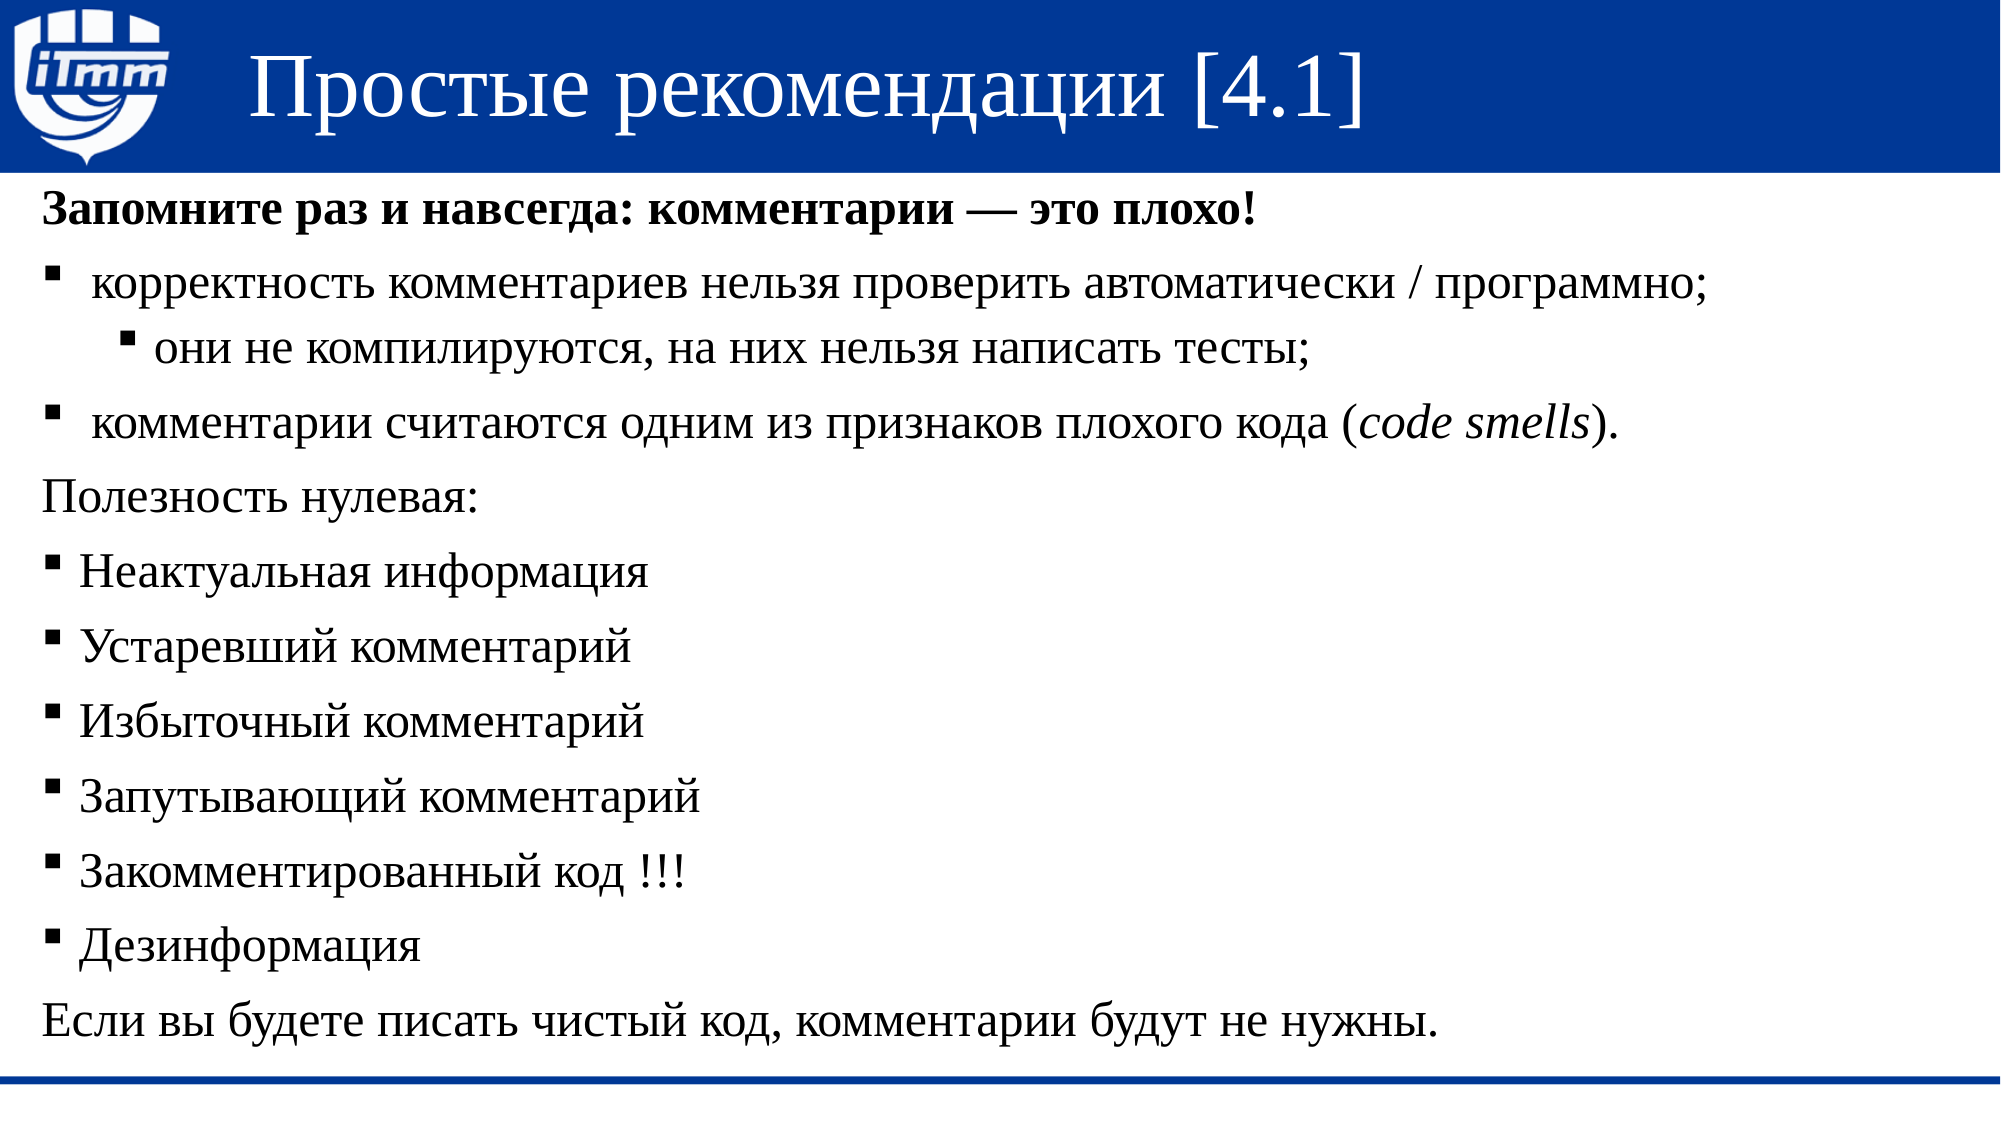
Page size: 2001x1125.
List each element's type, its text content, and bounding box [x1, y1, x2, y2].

picture [0, 0, 2001, 1125]
title Простые рекомендации [4.1] [233, 0, 1985, 174]
list Запомните раз и навсегда: комментарии — это плохо! корректность комментариев нельзя проверить автоматически / программно; они не компилируются, на них нельзя написать тесты; комментарии считаются одним из признаков плохого кода (code smells). Полезность нулевая: Неактуальная информация Устаревший комментарий Избыточный комментарий Запутывающий комментарий Закомментированный код !!! Дезинформация Если вы будете писать чистый код, комментарии будут не нужны. [26, 173, 1964, 1069]
